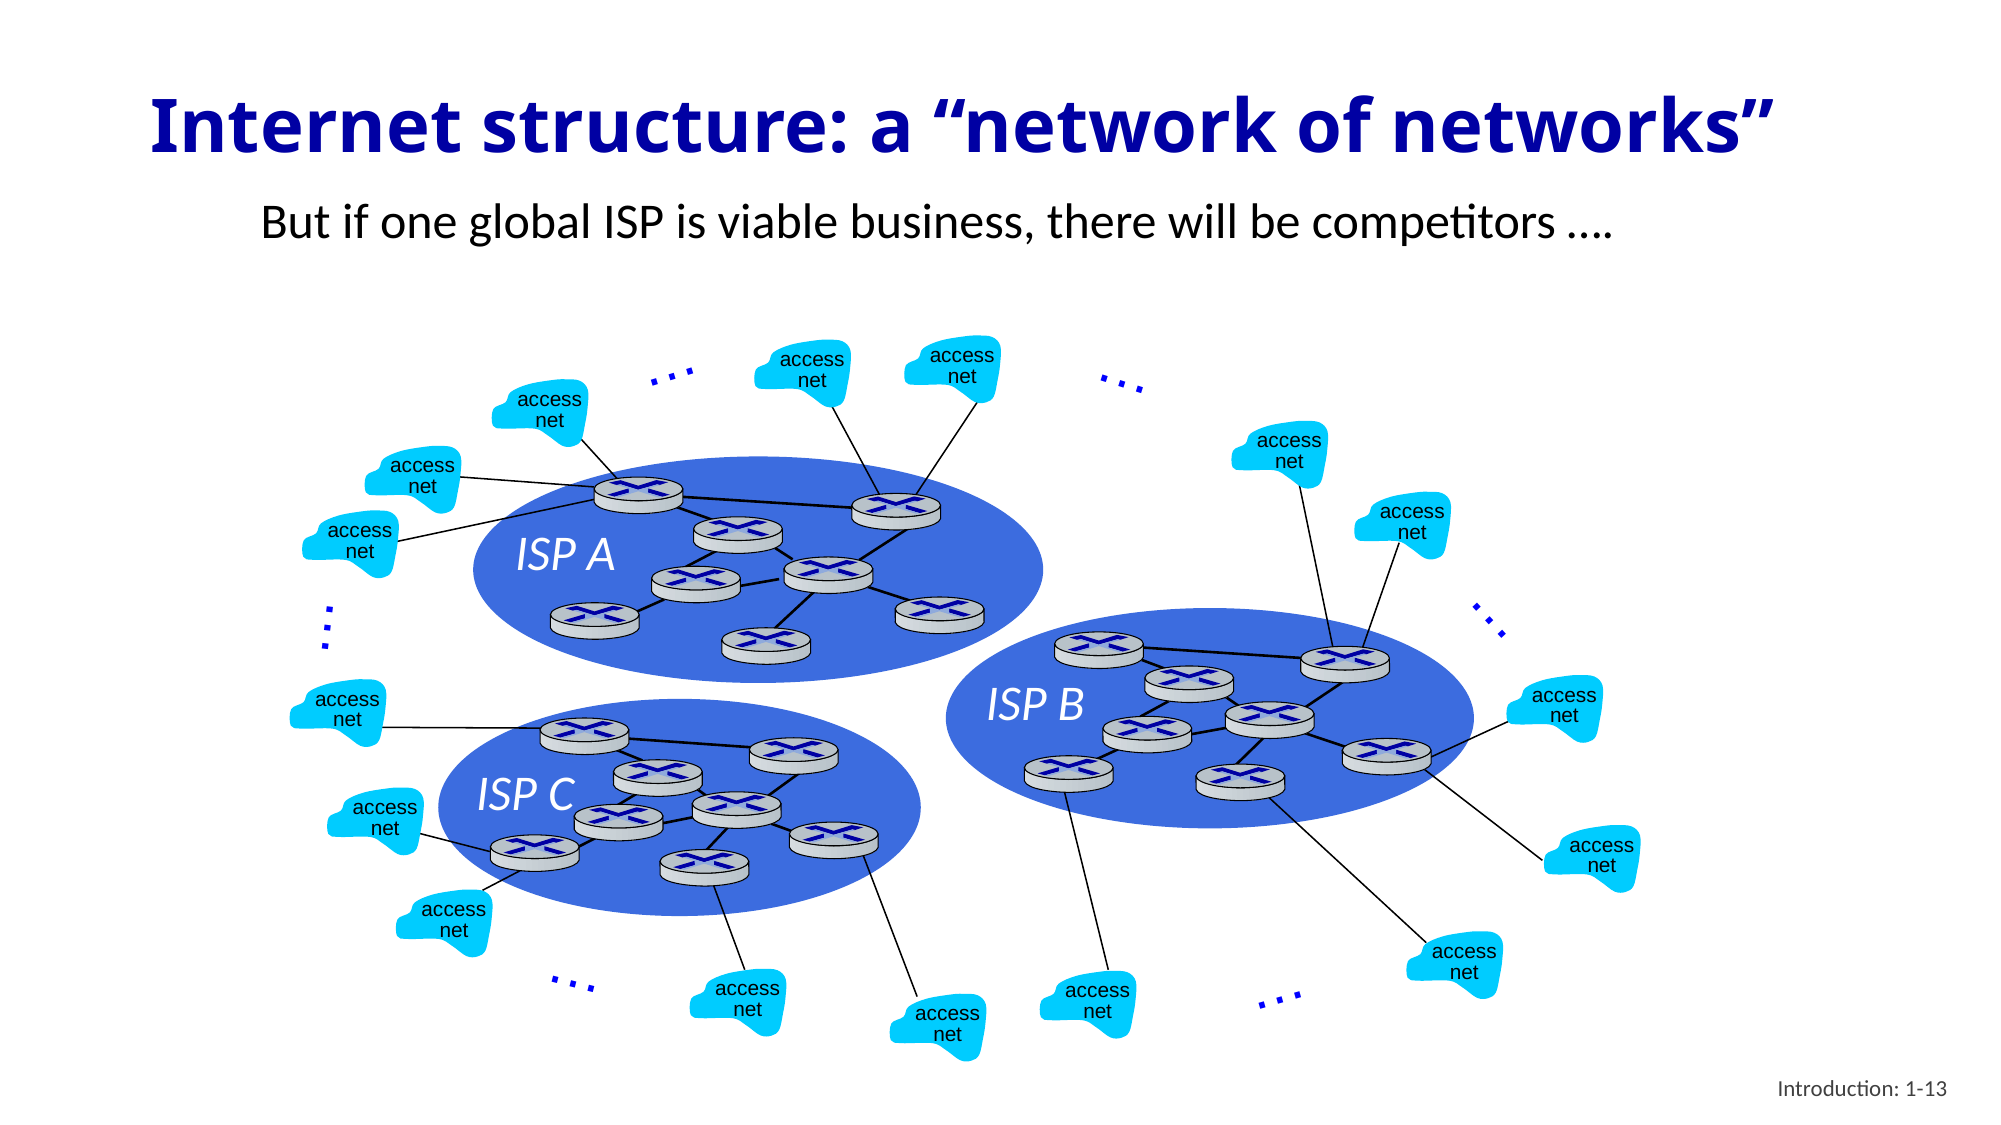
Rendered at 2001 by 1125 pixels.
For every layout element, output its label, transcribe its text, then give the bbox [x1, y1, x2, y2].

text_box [1054, 631, 1144, 669]
title Internet structure: a “network of networks” [135, 55, 1861, 202]
text_box But if one global ISP is viable business, there will be competitors …. [245, 190, 1841, 302]
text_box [265, 314, 1650, 1063]
slide_number Introduction: 1-13 [1512, 1056, 1963, 1117]
